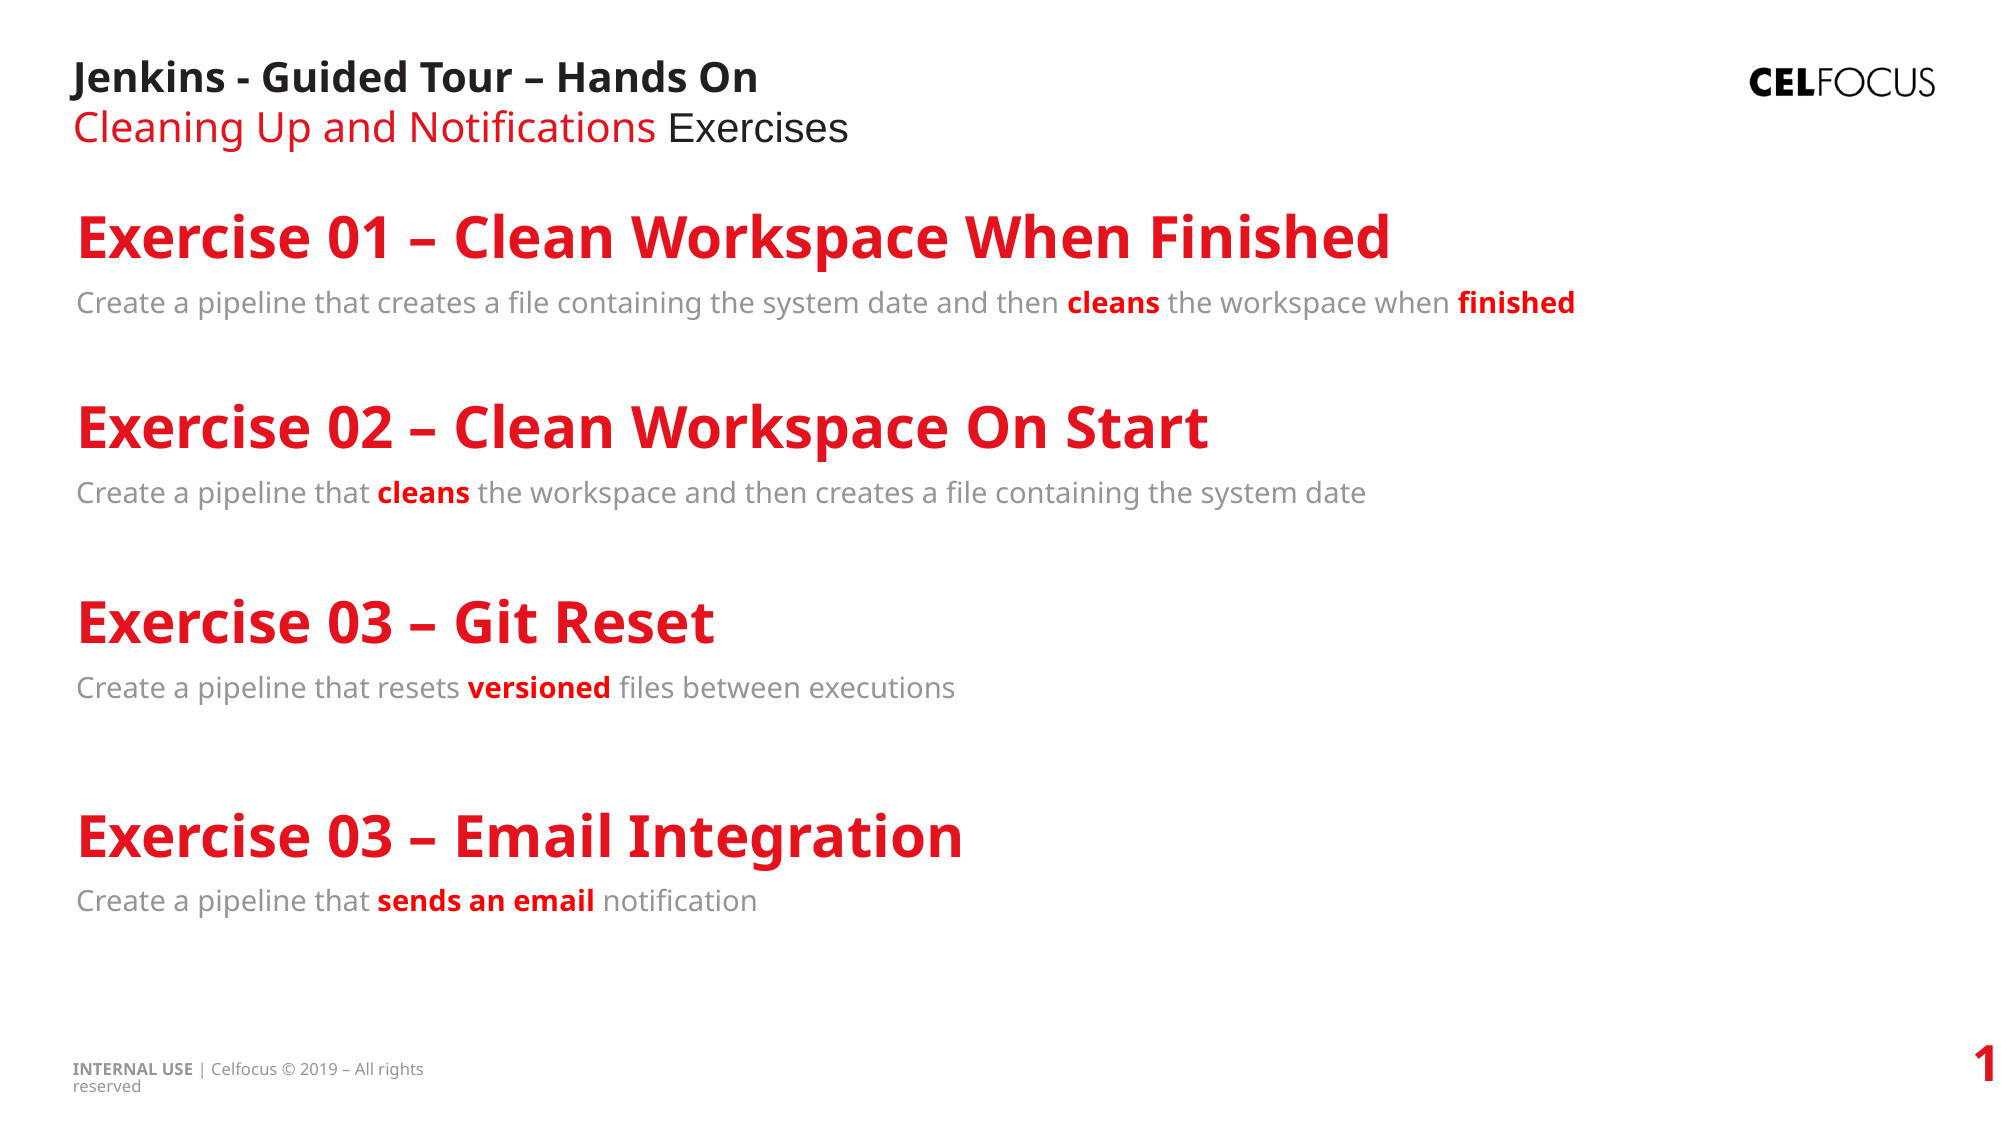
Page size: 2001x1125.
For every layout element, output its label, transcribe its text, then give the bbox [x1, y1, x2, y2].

text_box Exercise 03 – Git Reset Create a pipeline that resets versioned files between executions [75, 586, 1857, 799]
text_box Exercise 03 – Email Integration Create a pipeline that sends an email notification [75, 799, 1857, 959]
text_box Cleaning Up and Notifications Exercises [72, 108, 1663, 148]
text_box Exercise 01 – Clean Workspace When Finished Create a pipeline that creates a file containing the system date and then cleans the workspace when finished [75, 201, 1857, 383]
picture [1738, 41, 1947, 100]
text_box Exercise 02 – Clean Workspace On Start Create a pipeline that cleans the workspace and then creates a file containing the system date [75, 391, 1857, 573]
footer Jenkins - Guided Tour – Hands On [72, 49, 1308, 102]
